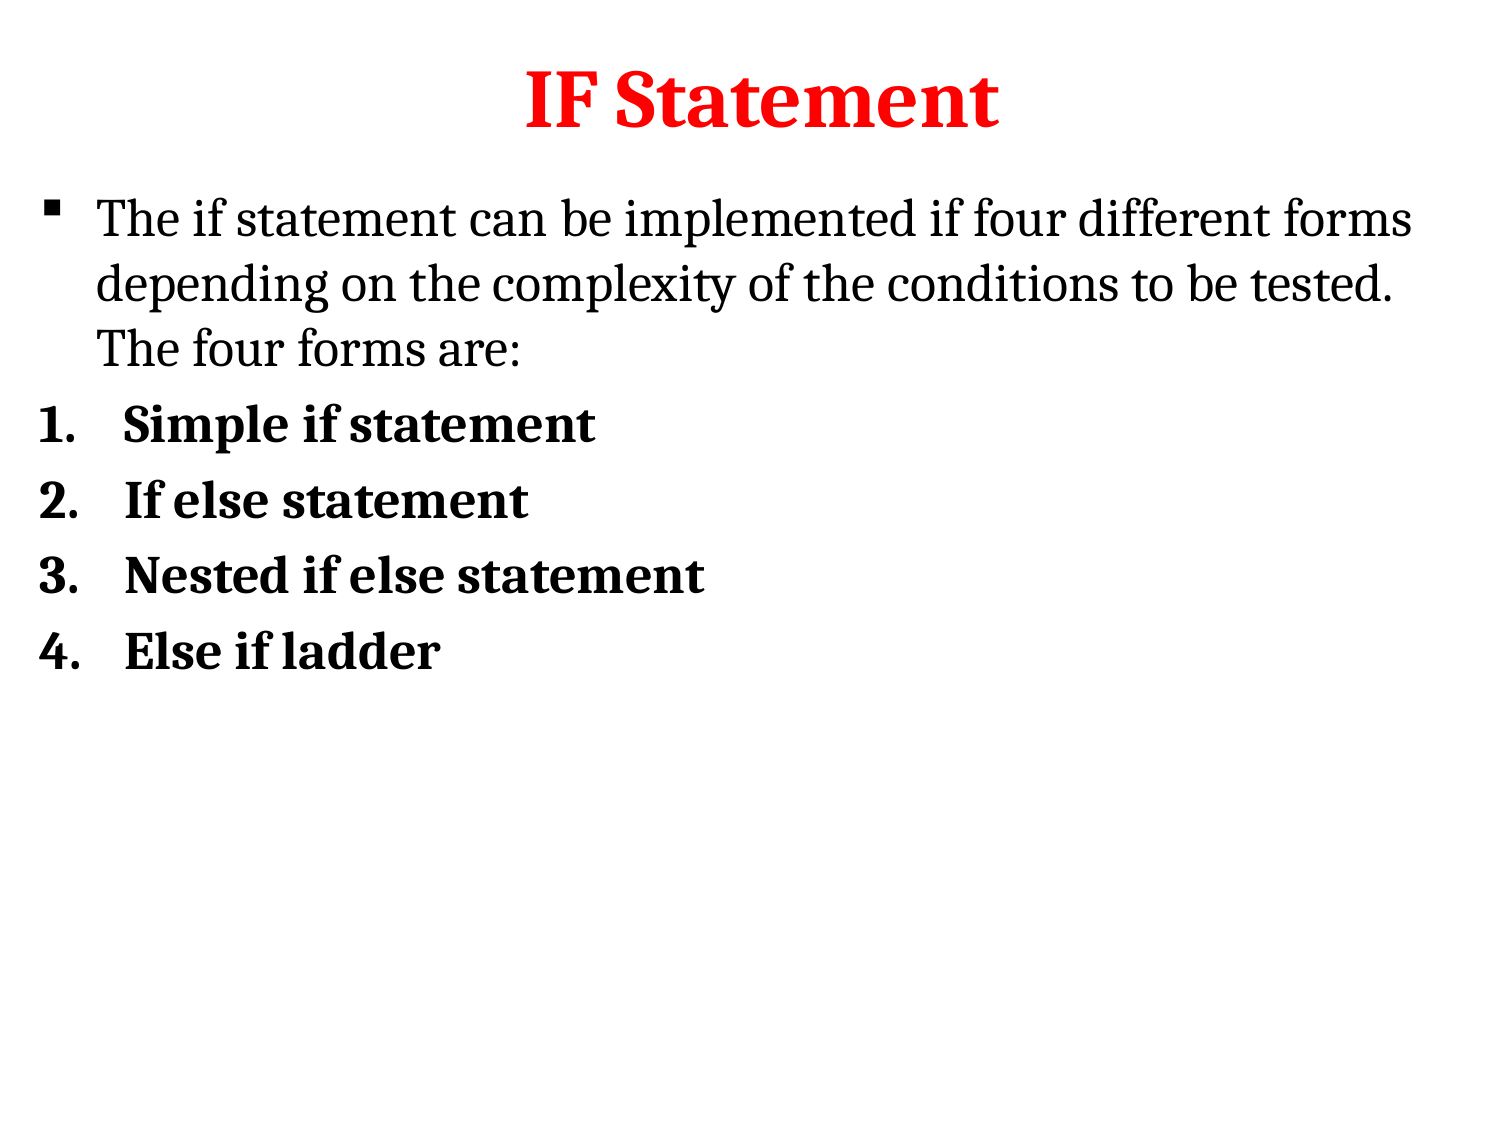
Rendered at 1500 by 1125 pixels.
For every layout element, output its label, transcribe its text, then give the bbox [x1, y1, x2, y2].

list The if statement can be implemented if four different forms depending on the complexity of the conditions to be tested. The four forms are: Simple if statement If else statement Nested if else statement Else if ladder [24, 174, 1500, 1088]
title IF Statement [87, 0, 1438, 174]
